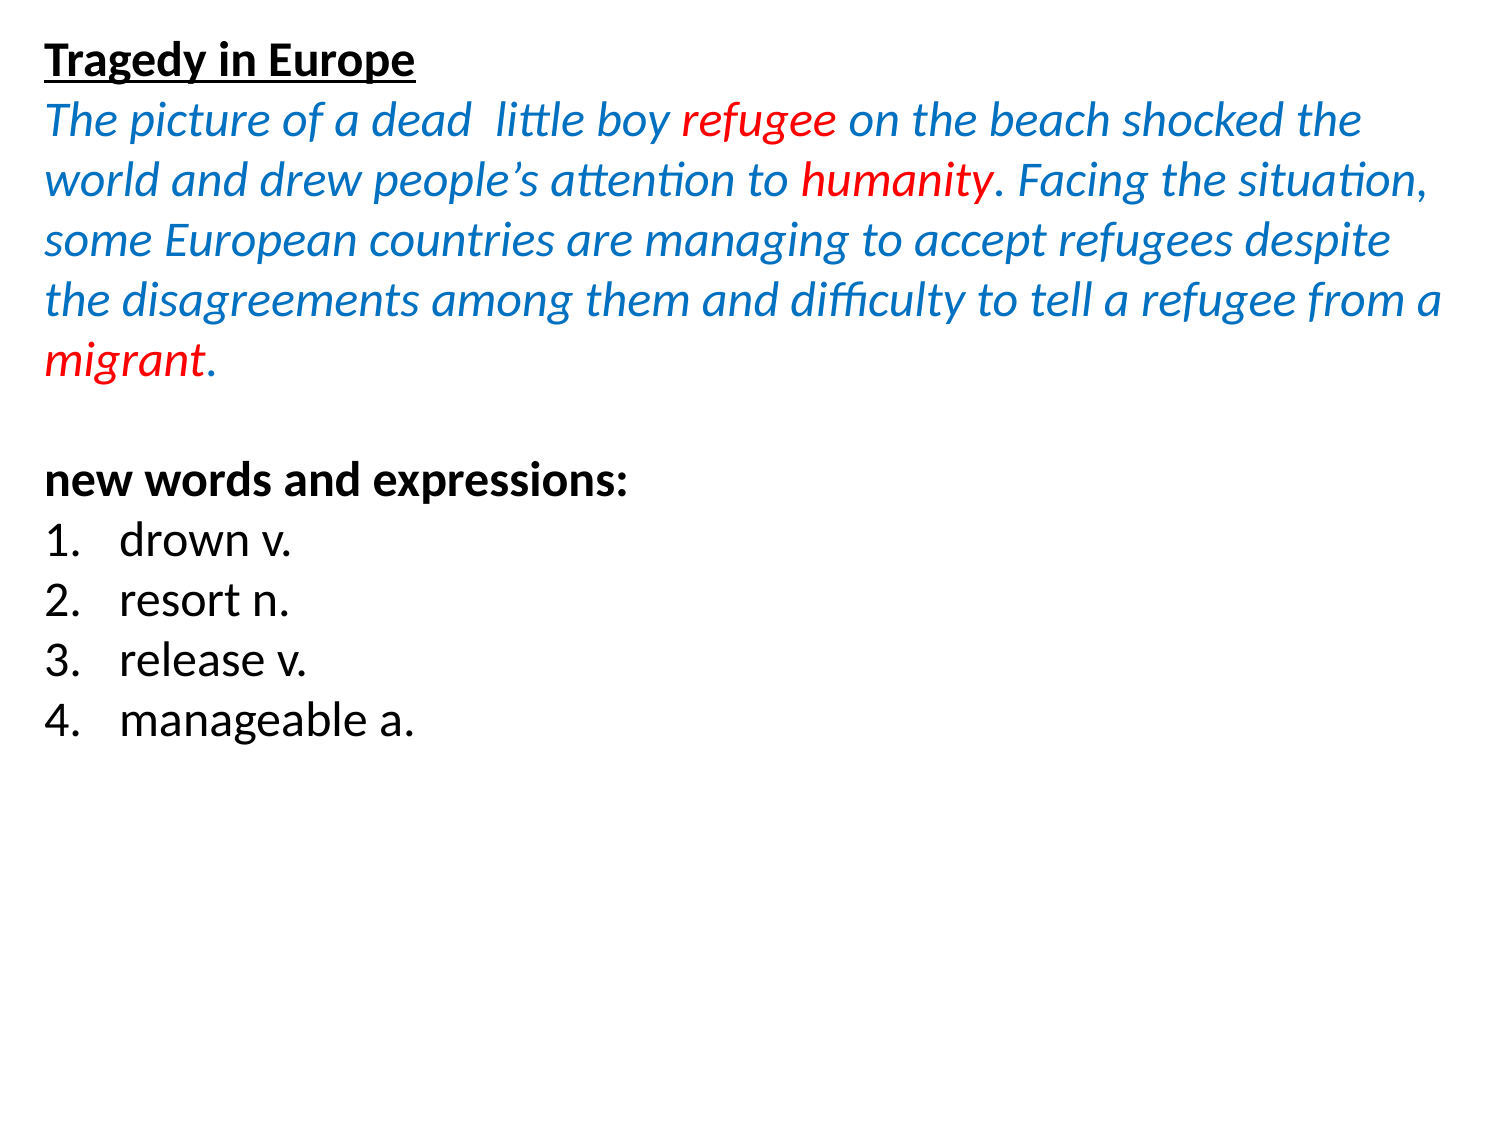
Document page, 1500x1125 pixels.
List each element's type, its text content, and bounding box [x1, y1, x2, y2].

text_box Tragedy in Europe The picture of a dead little boy refugee on the beach shocked the world and drew people’s attention to humanity. Facing the situation, some European countries are managing to accept refugees despite the disagreements among them and difficulty to tell a refugee from a migrant. new words and expressions: drown v. resort n. release v. manageable a. [29, 19, 1459, 754]
